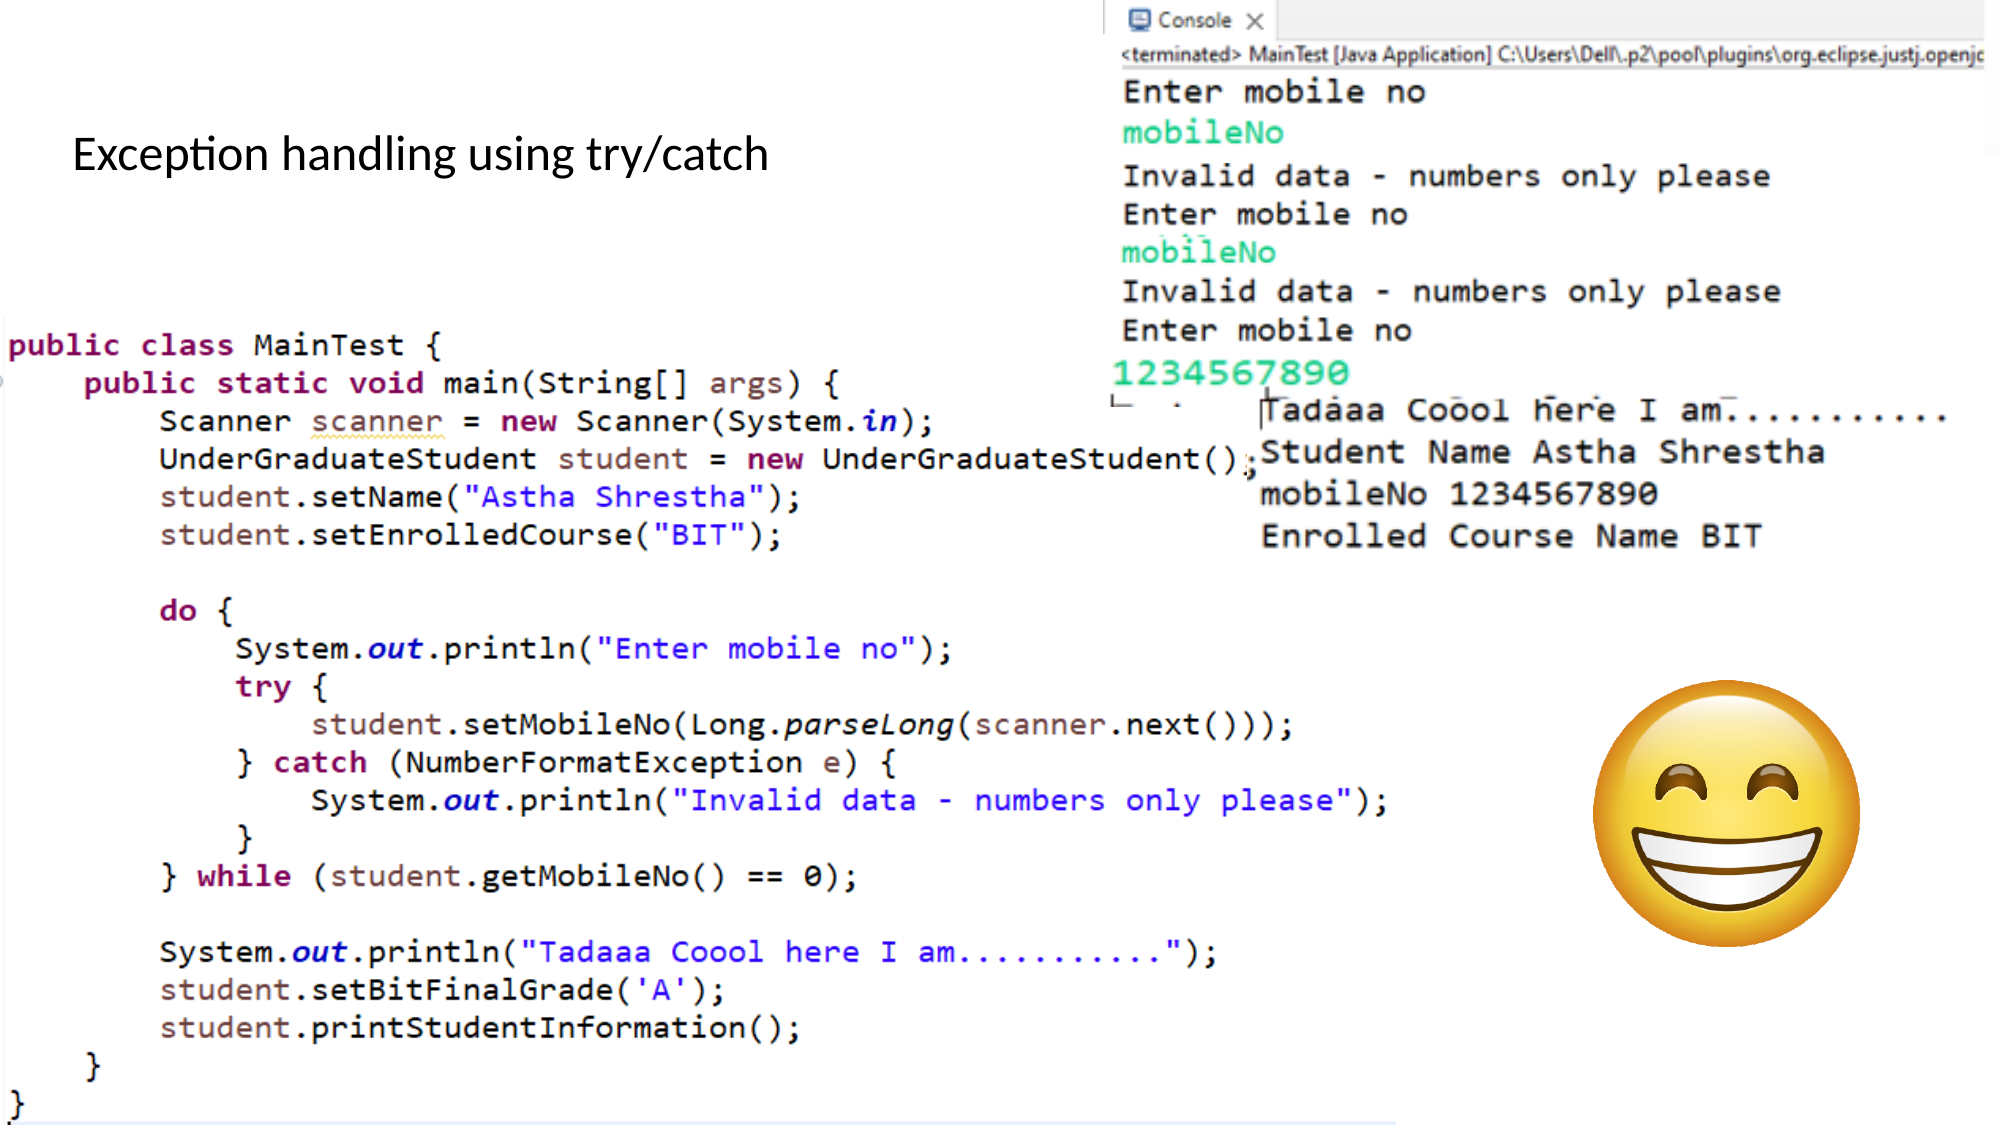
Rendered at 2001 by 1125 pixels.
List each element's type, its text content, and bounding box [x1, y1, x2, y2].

text_box Exception handling using try/catch [57, 112, 804, 188]
picture [0, 162, 2000, 1125]
picture [1592, 679, 1860, 947]
picture [1103, 0, 2000, 155]
